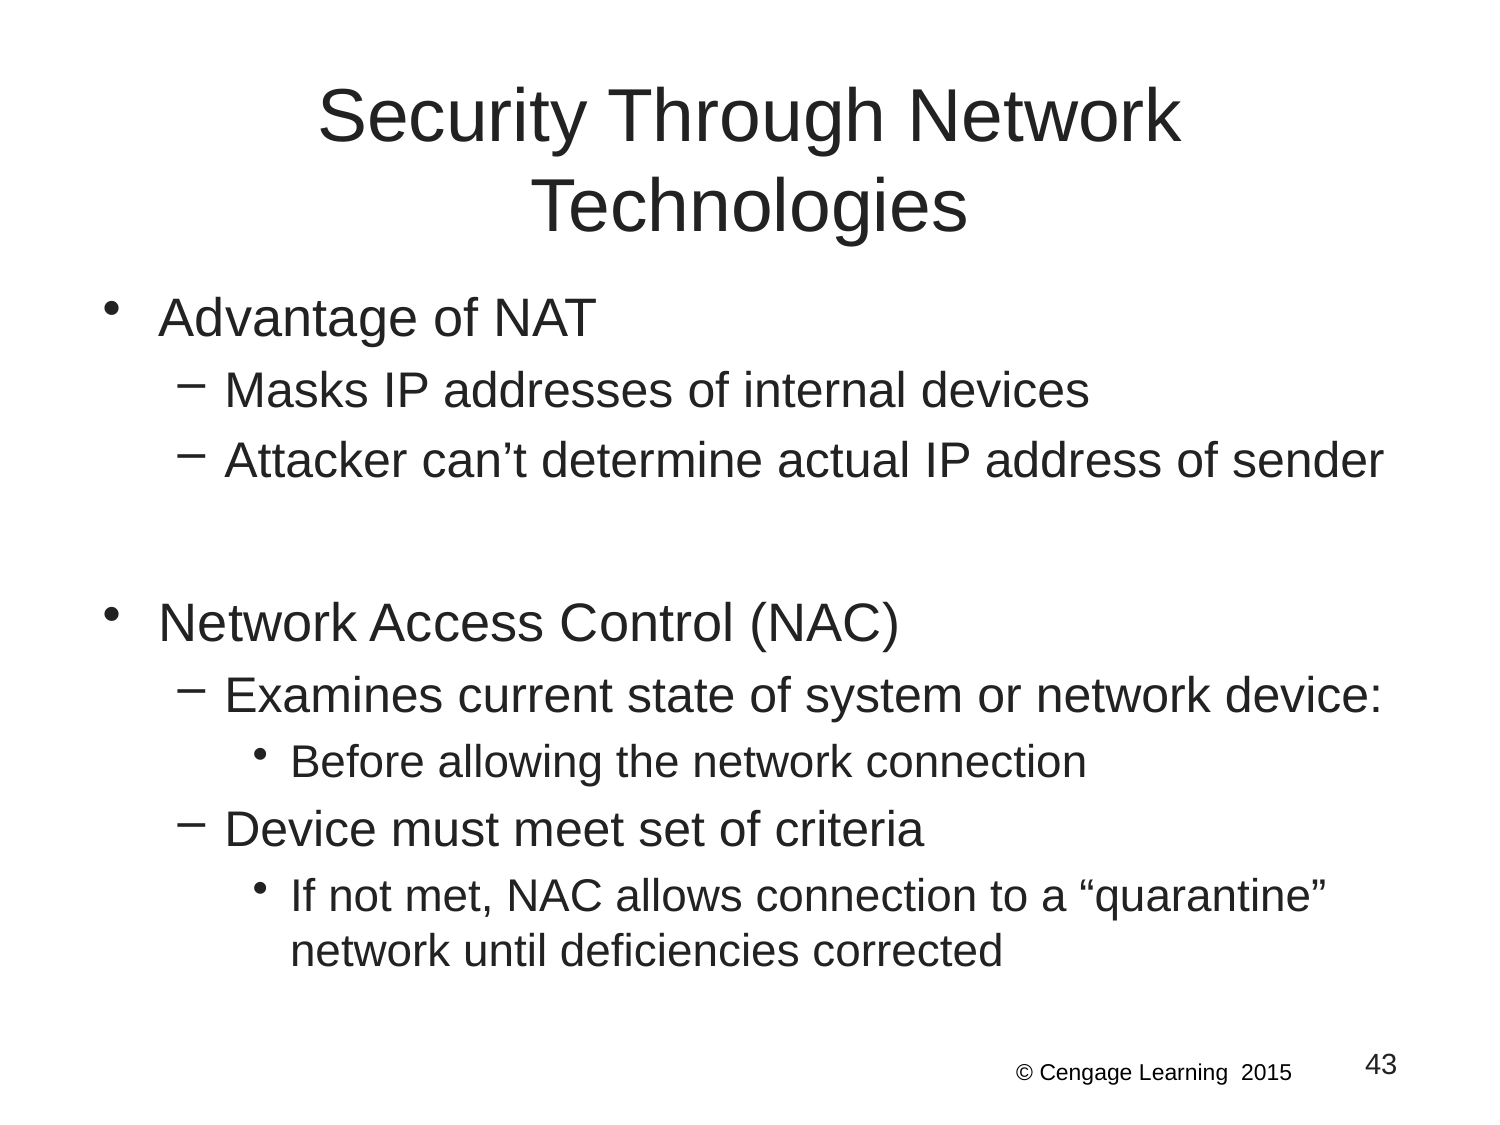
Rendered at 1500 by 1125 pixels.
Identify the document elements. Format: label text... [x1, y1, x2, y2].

slide_number 43 [1312, 1037, 1413, 1101]
list Advantage of NAT Masks IP addresses of internal devices Attacker can’t determine actual IP address of sender Network Access Control (NAC) Examines current state of system or network device: Before allowing the network connection Device must meet set of criteria If not met, NAC allows connection to a “quarantine” network until deficiencies corrected [87, 275, 1413, 1025]
title Security Through Network Technologies [87, 62, 1413, 250]
